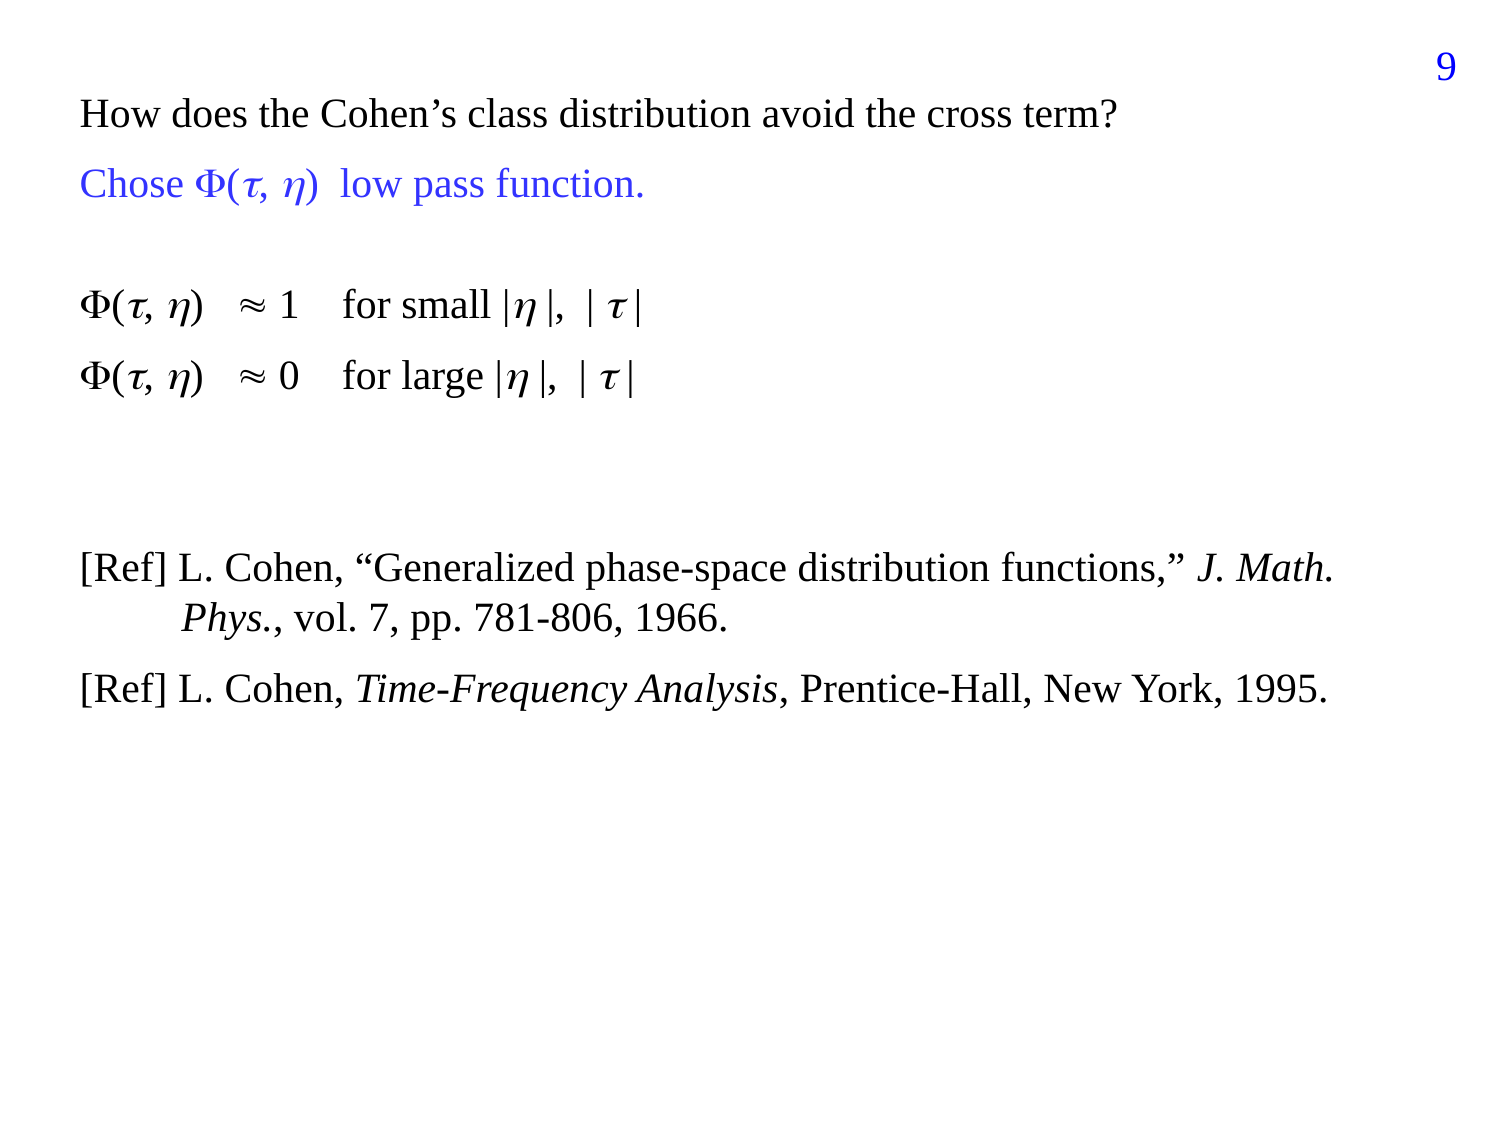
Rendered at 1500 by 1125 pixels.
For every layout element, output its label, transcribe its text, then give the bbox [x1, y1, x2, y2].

slide_number 161 [1340, 30, 1473, 110]
text_box How does the Cohen’s class distribution avoid the cross term? Chose (, ) low pass function. (, )  1 for small | |, |  | (, )  0 for large | |, |  | [Ref] L. Cohen, “Generalized phase-space distribution functions,” J. Math. Phys., vol. 7, pp. 781-806, 1966. [Ref] L. Cohen, Time-Frequency Analysis, Prentice-Hall, New York, 1995. [64, 78, 1412, 789]
